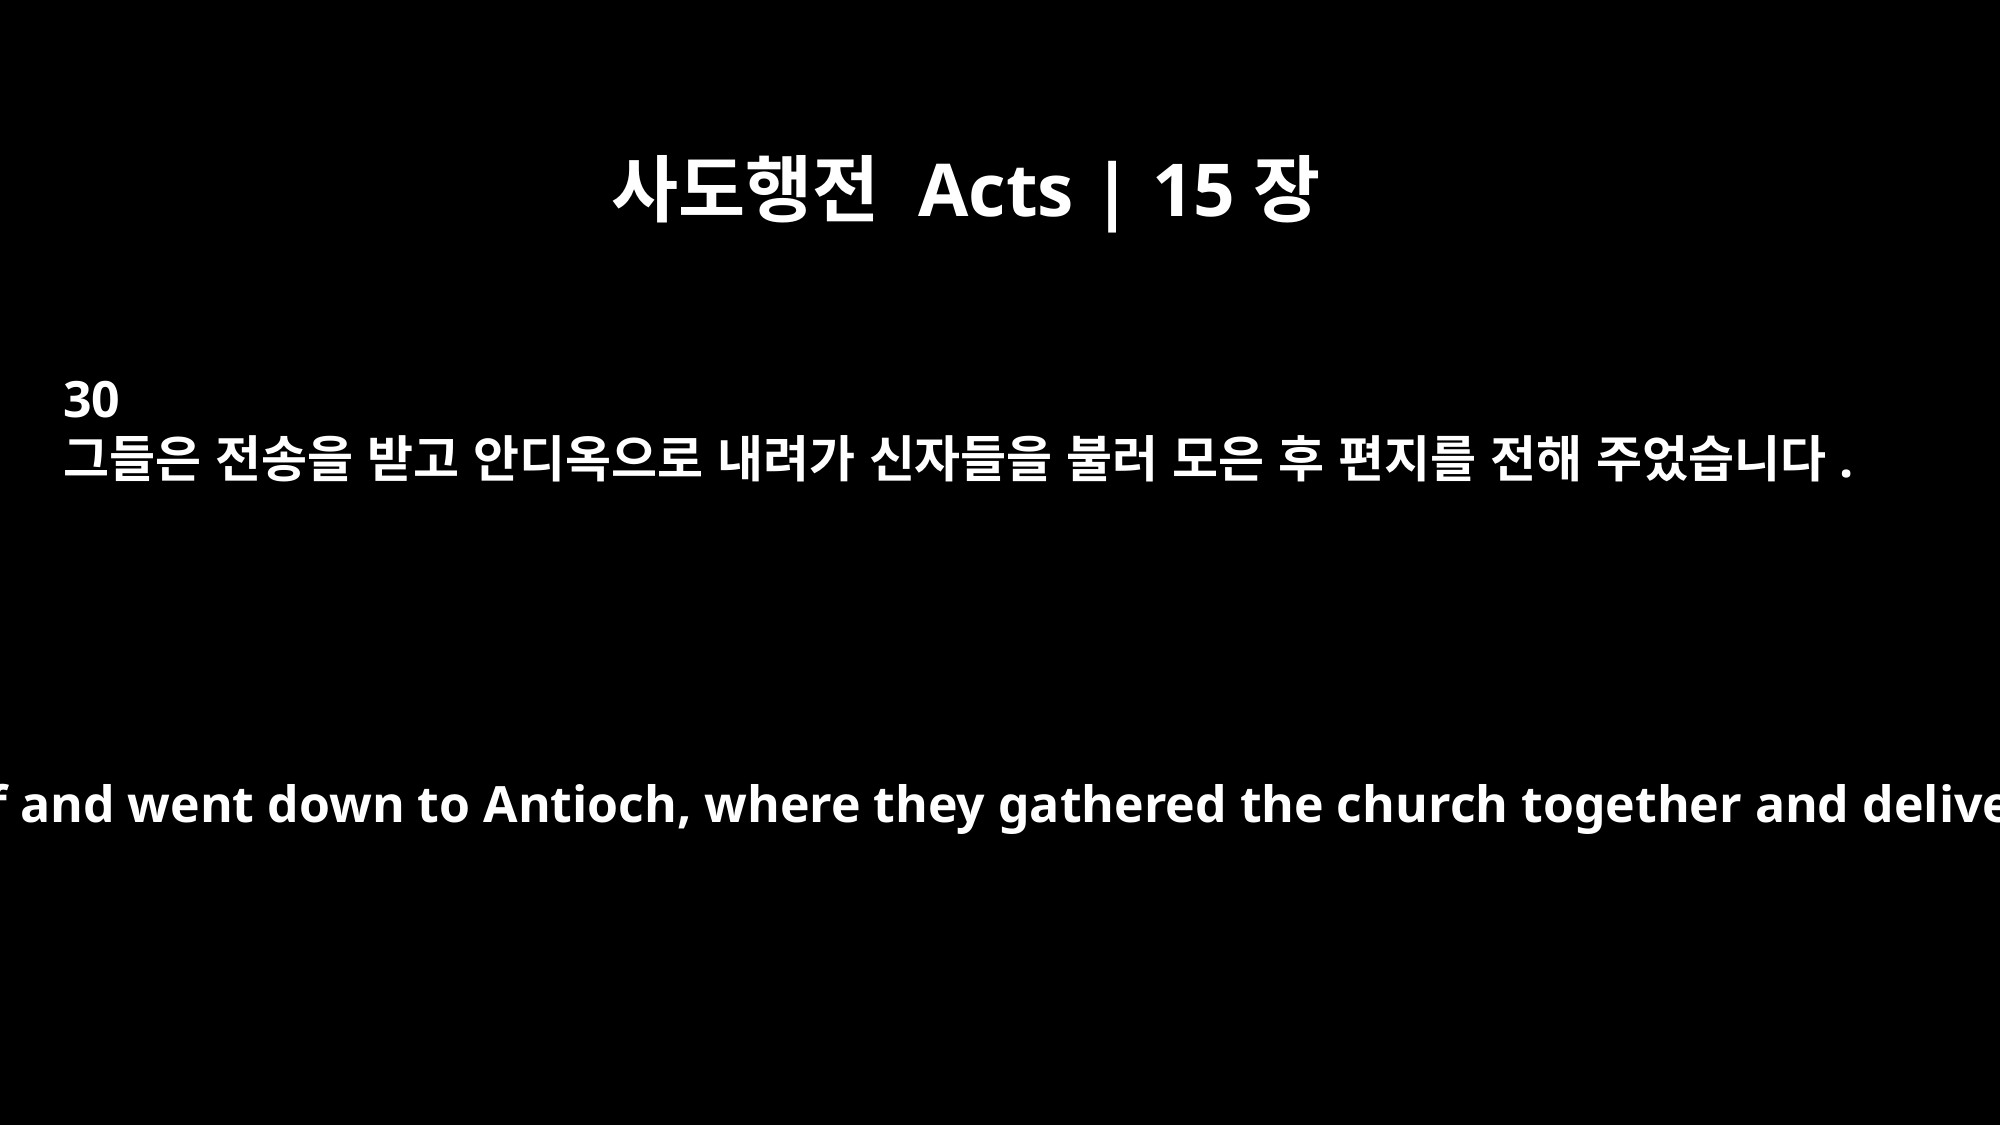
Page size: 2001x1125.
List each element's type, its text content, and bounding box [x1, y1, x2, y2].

text_box 30 그들은 전송을 받고 안디옥으로 내려가 신자들을 불러 모은 후 편지를 전해 주었습니다. [48, 359, 1869, 495]
text_box The men were sent off and went down to Antioch, where they gathered the church together and delivered the letter. [0, 764, 2000, 840]
text_box 사도행전 Acts | 15장 [596, 136, 1336, 239]
